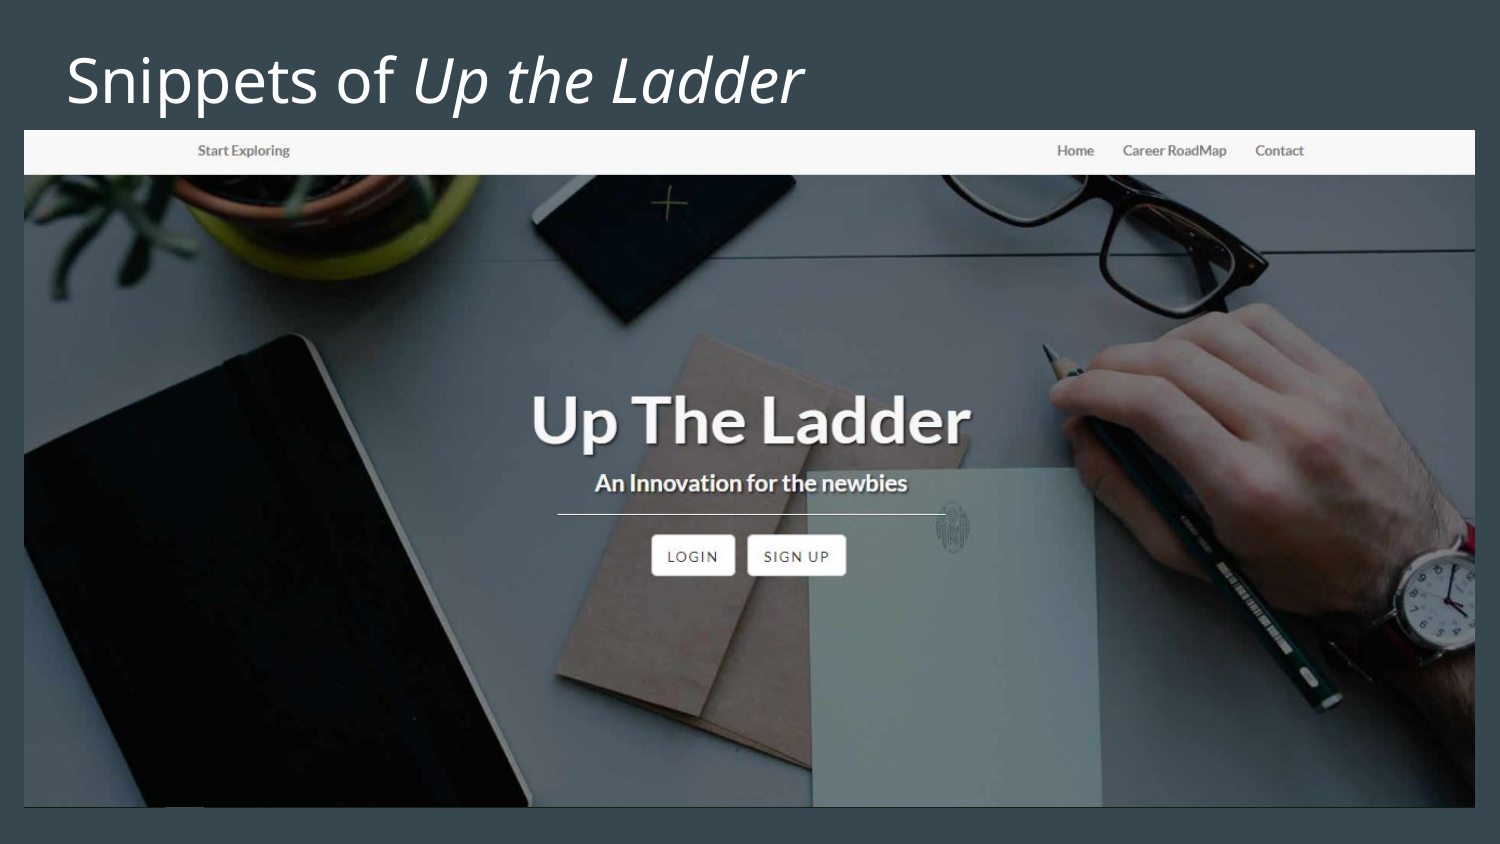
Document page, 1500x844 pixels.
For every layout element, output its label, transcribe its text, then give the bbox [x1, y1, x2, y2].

title Snippets of Up the Ladder [51, 26, 1449, 121]
picture [24, 130, 1476, 808]
